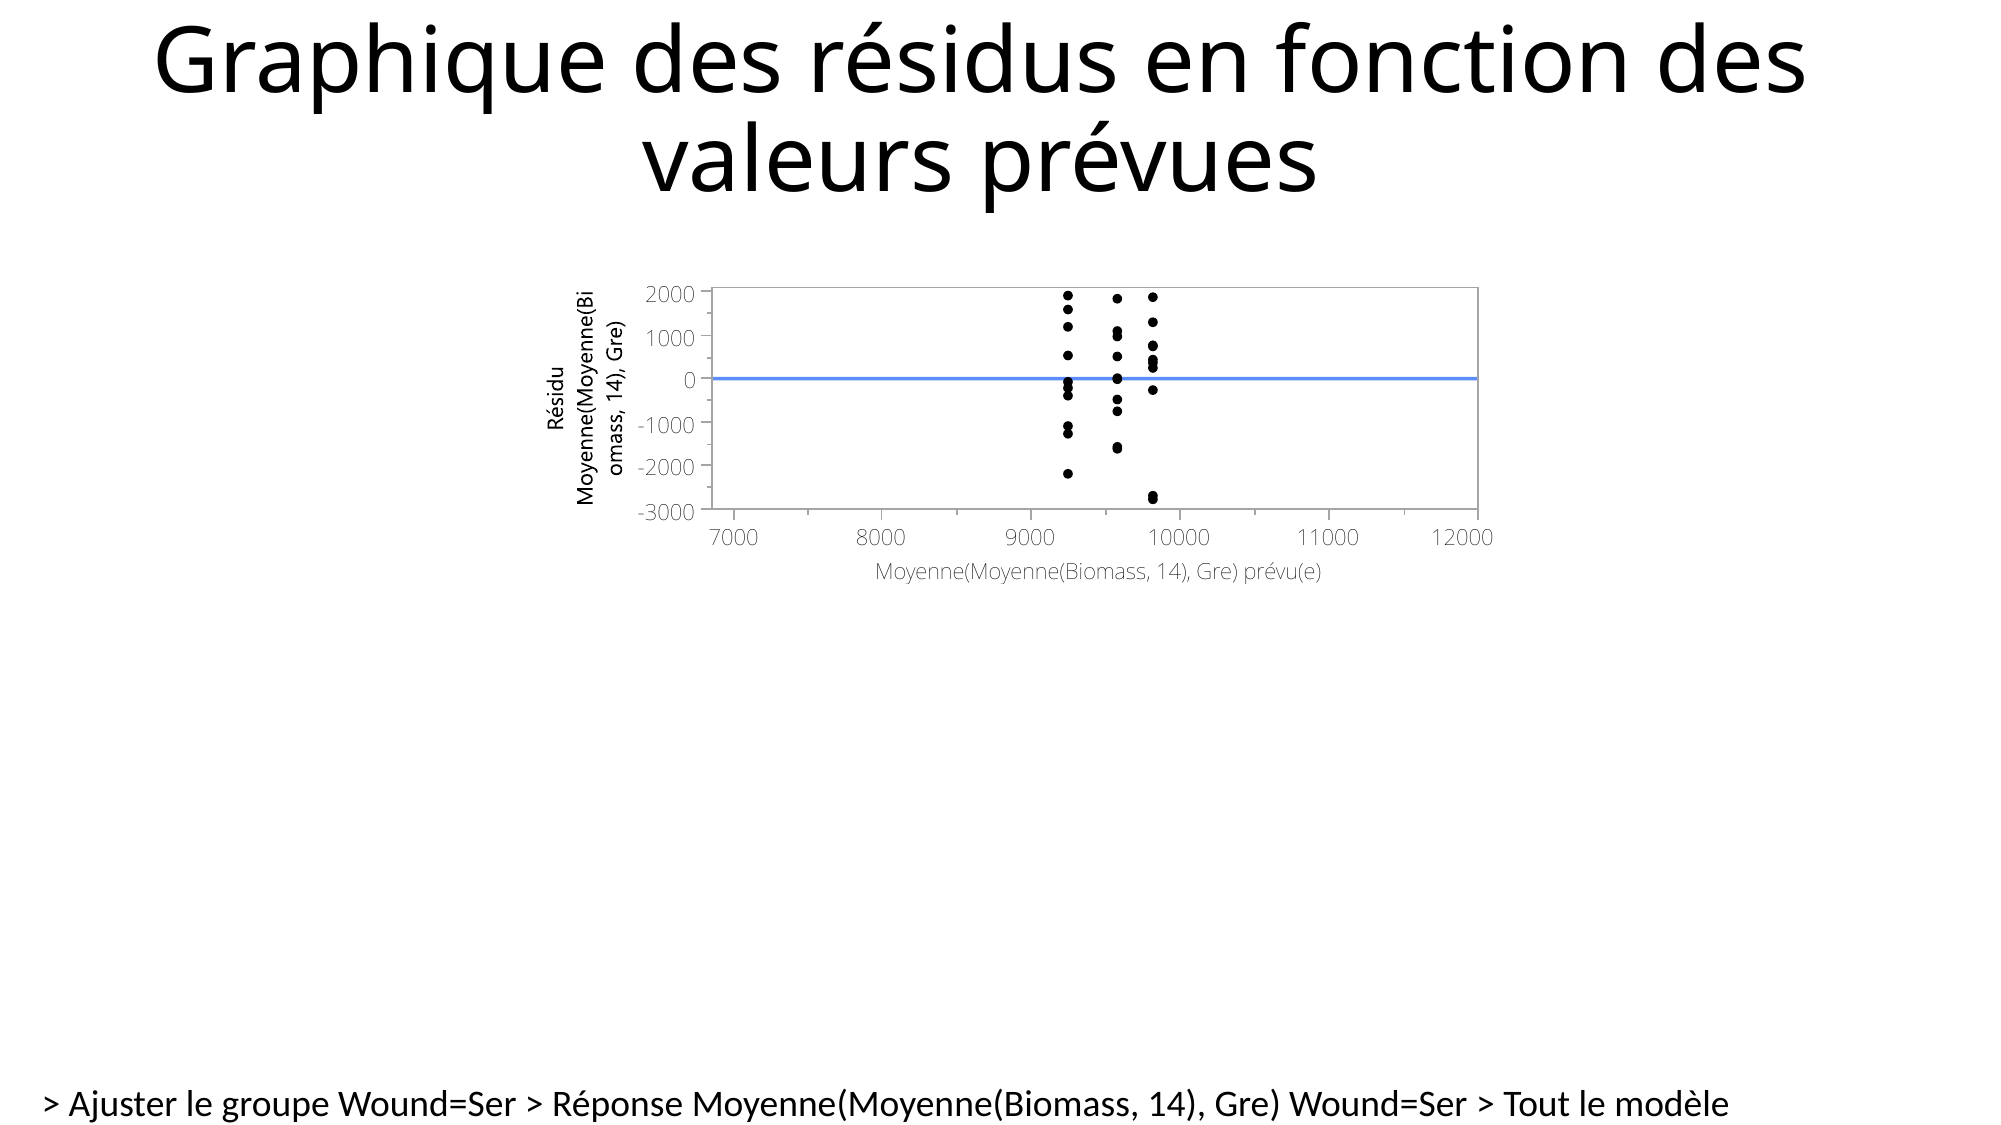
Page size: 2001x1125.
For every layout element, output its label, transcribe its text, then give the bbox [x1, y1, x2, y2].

text_box > Ajuster le groupe Wound=Ser > Réponse Moyenne(Moyenne(Biomass, 14), Gre) Wound=Ser > Tout le modèle [41, 1079, 1733, 1125]
picture [528, 270, 1510, 604]
title Graphique des résidus en fonction des valeurs prévues [0, 0, 1963, 225]
